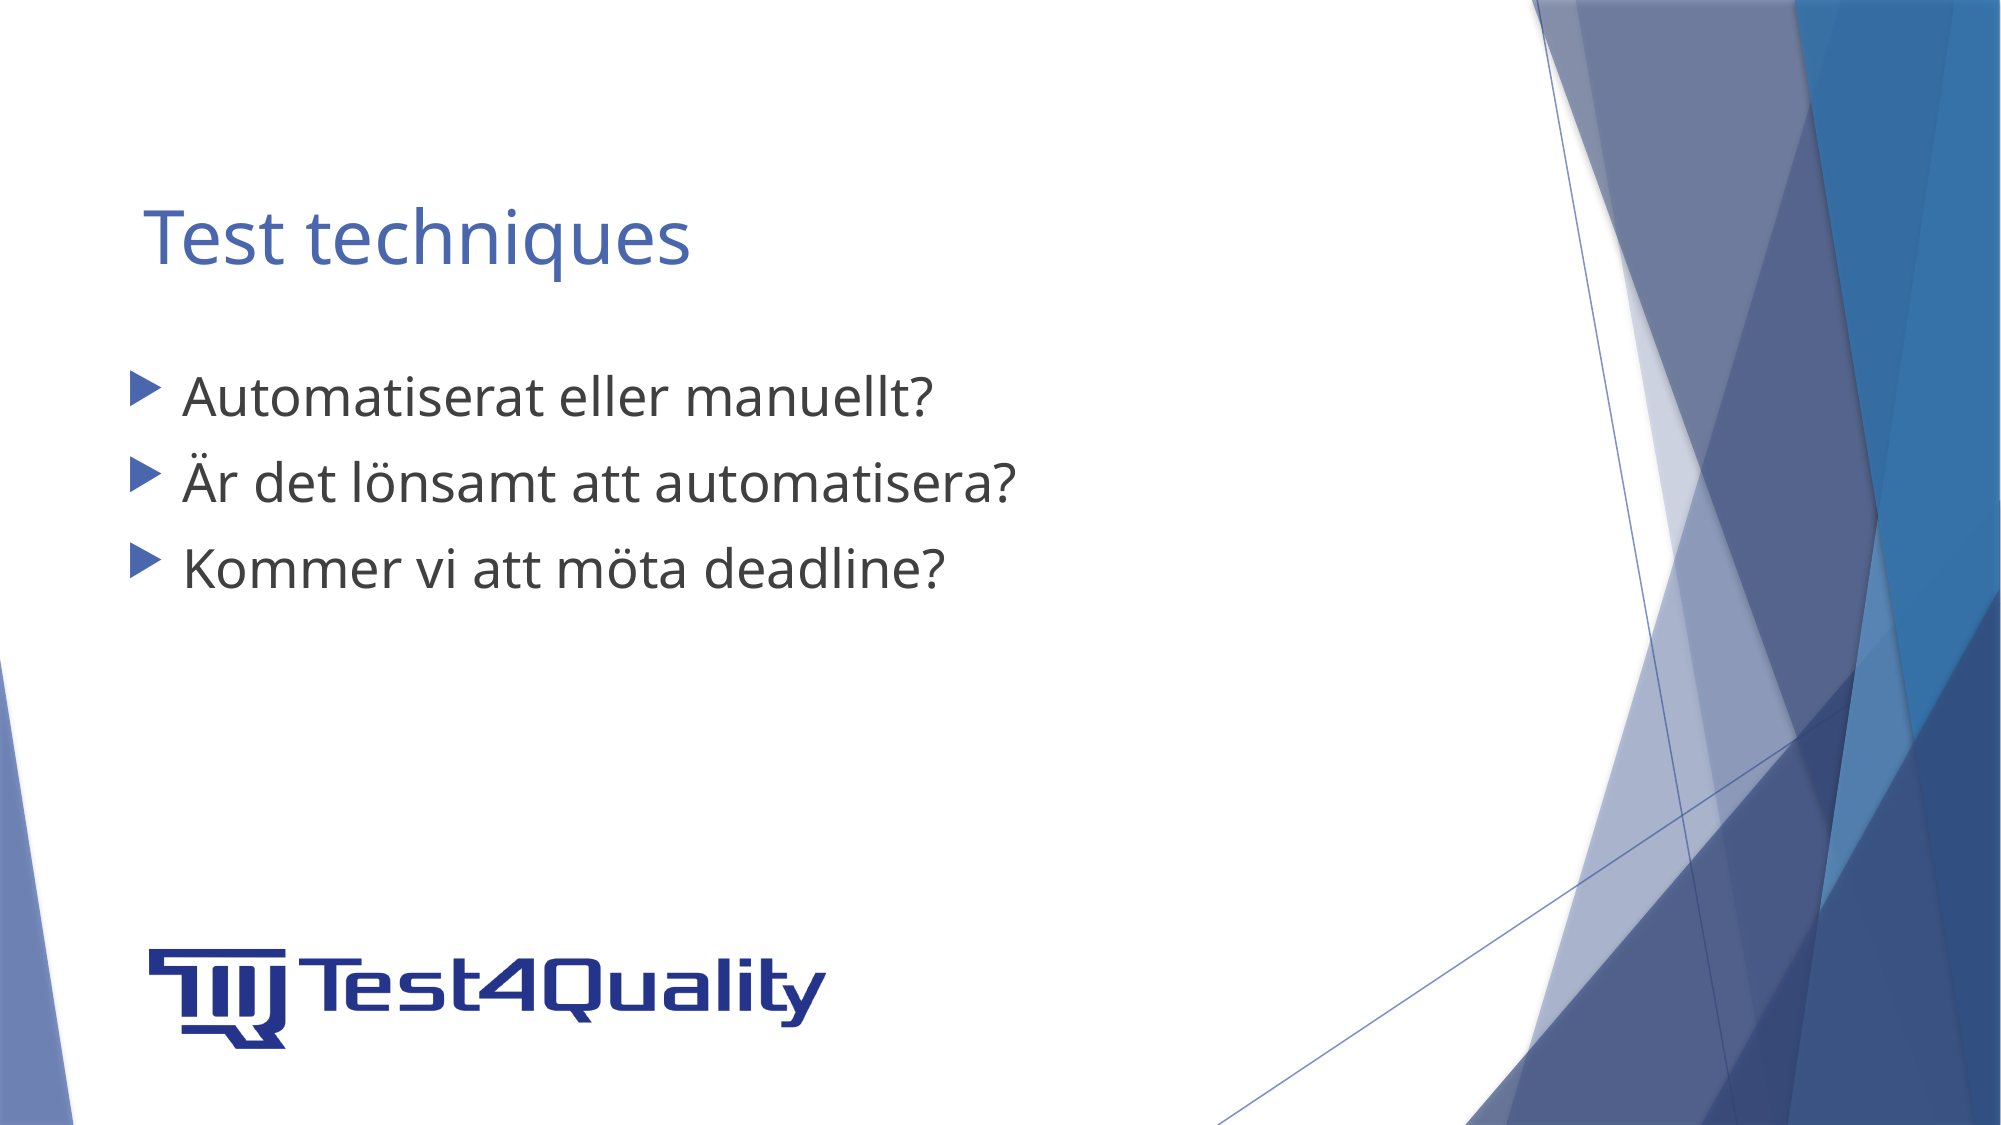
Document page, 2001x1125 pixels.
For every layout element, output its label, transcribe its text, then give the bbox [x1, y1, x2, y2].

list Automatiserat eller manuellt? Är det lönsamt att automatisera? Kommer vi att möta deadline? [111, 354, 1522, 992]
picture [128, 849, 847, 1125]
title Test techniques [128, 182, 1522, 346]
